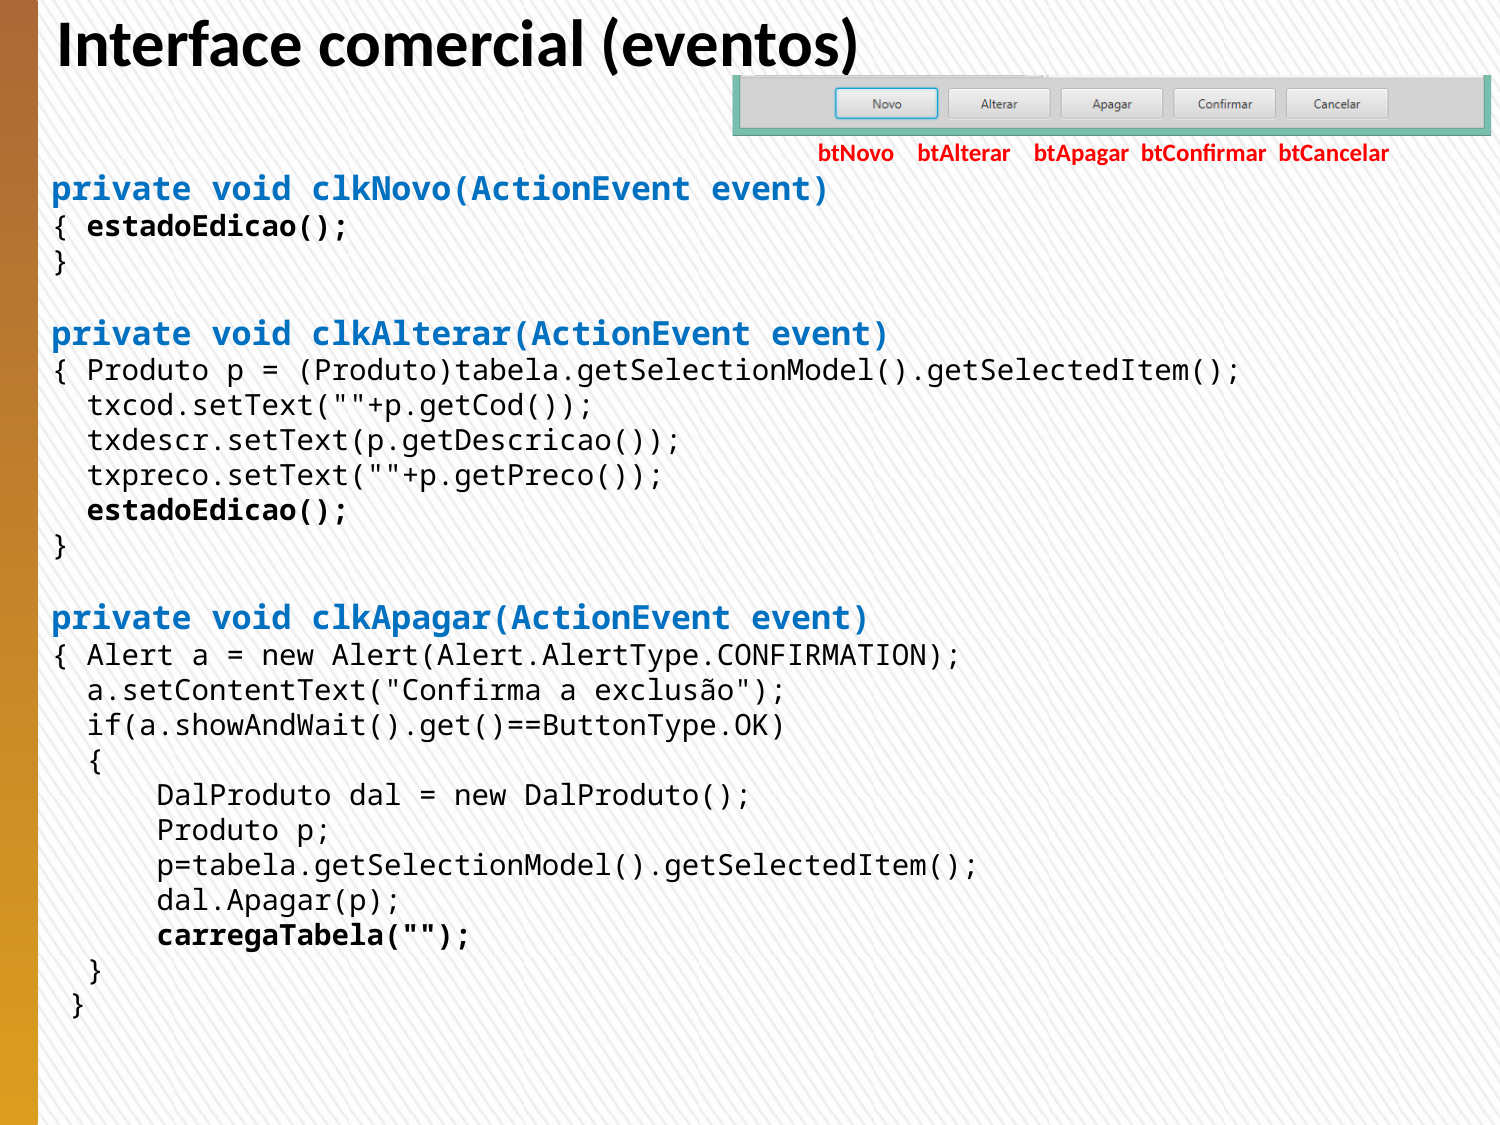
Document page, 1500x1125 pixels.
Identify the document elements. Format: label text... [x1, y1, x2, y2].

picture [732, 75, 1492, 177]
text_box private void clkNovo(ActionEvent event) { estadoEdicao(); } private void clkAlterar(ActionEvent event) { Produto p = (Produto)tabela.getSelectionModel().getSelectedItem(); txcod.setText(""+p.getCod()); txdescr.setText(p.getDescricao()); txpreco.setText(""+p.getPreco()); estadoEdicao(); } private void clkApagar(ActionEvent event) { Alert a = new Alert(Alert.AlertType.CONFIRMATION); a.setContentText("Confirma a exclusão"); if(a.showAndWait().get()==ButtonType.OK) { DalProduto dal = new DalProduto(); Produto p; p=tabela.getSelectionModel().getSelectedItem(); dal.Apagar(p); carregaTabela(""); } } [36, 124, 1496, 1064]
title Interface comercial (eventos) [41, 0, 1364, 90]
